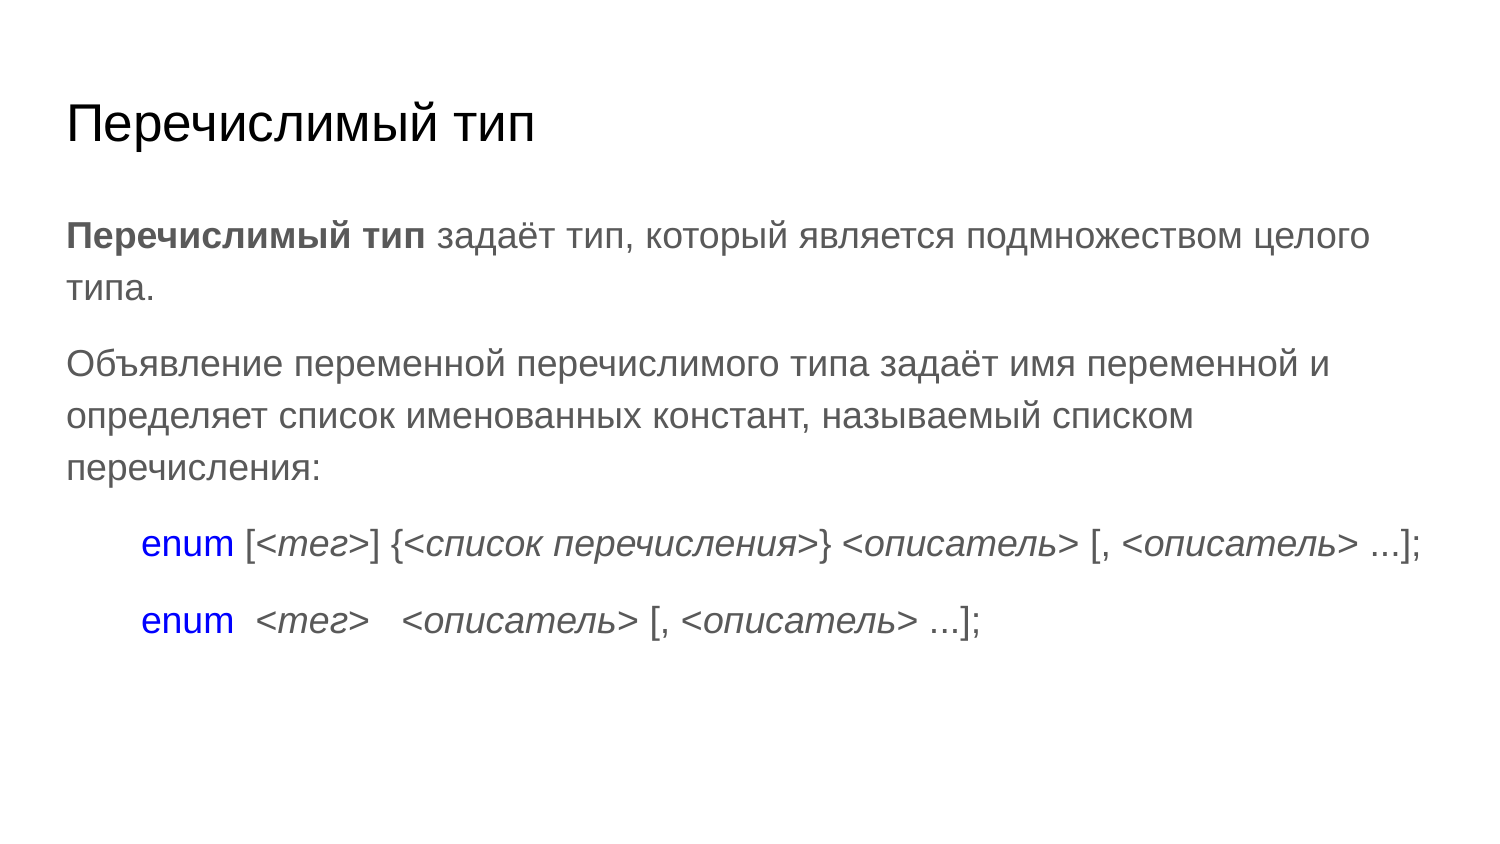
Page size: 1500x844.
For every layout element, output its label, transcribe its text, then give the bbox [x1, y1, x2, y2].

title Перечислимый тип [51, 72, 1449, 167]
list Перечислимый тип задаёт тип, который является подмножеством целого типа. Объявление переменной перечислимого типа задаёт имя переменной и определяет список именованных констант, называемый списком перечисления: enum [<тег>] {<список перечисления>} <описатель> [, <описатель> ...]; enum <тег> <описатель> [, <описатель> ...]; [51, 189, 1449, 750]
